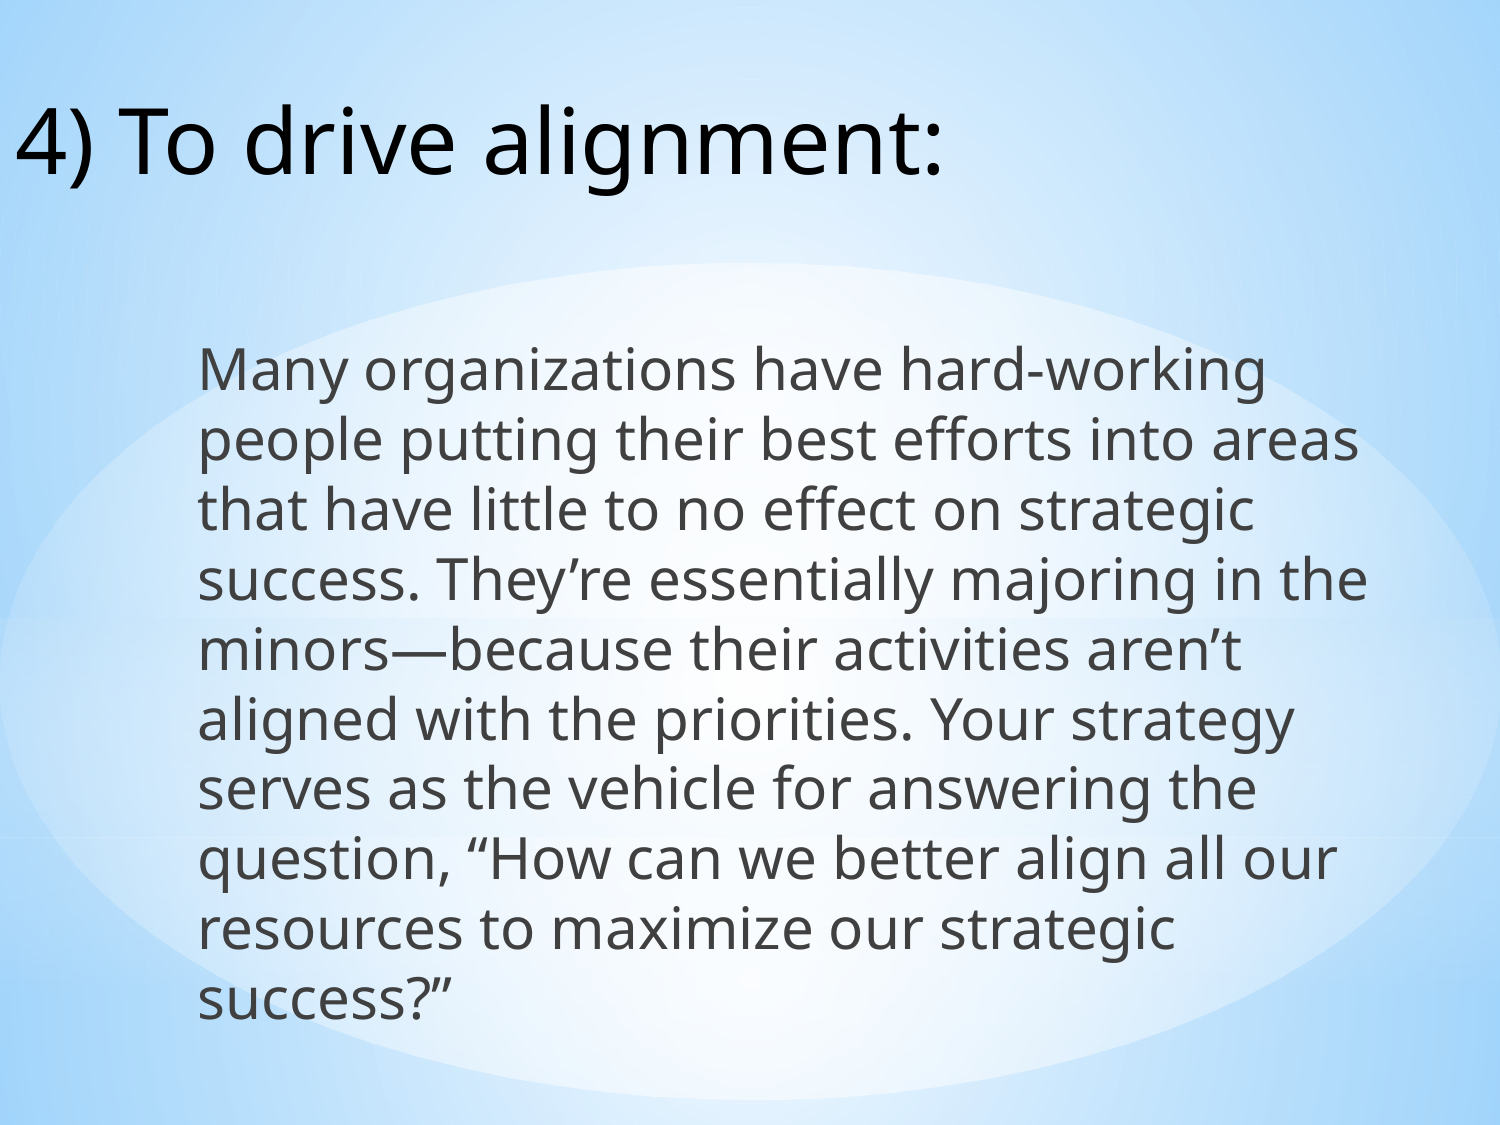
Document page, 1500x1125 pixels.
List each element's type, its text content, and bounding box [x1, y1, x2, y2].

list Many organizations have hard-working people putting their best efforts into areas that have little to no effect on strategic success. They’re essentially majoring in the minors—because their activities aren’t aligned with the priorities. Your strategy serves as the vehicle for answering the question, “How can we better align all our resources to maximize our strategic success?” [174, 324, 1400, 1050]
title 4) To drive alignment: [0, 75, 1069, 263]
